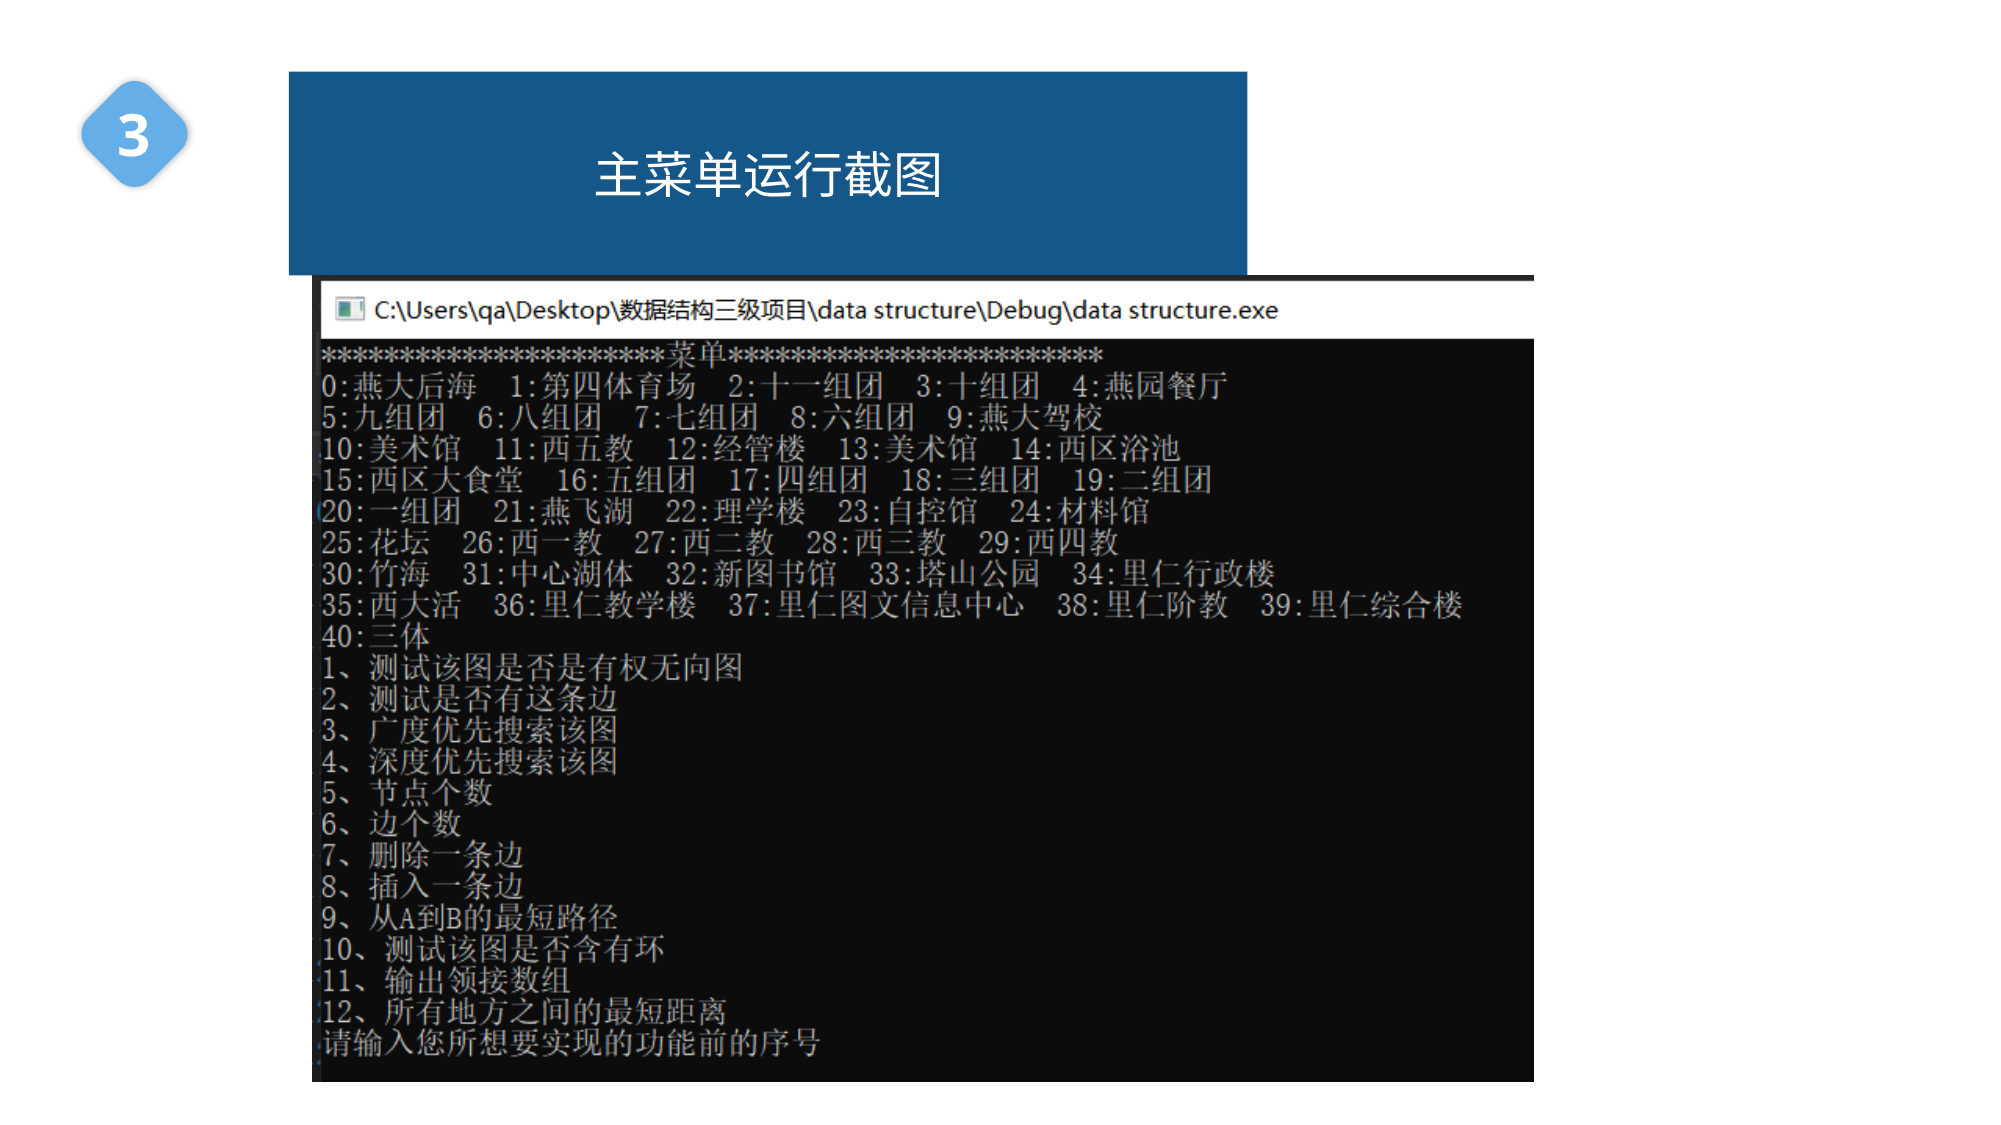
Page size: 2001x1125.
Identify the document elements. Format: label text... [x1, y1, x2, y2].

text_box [90, 89, 179, 179]
picture [312, 275, 1534, 1082]
text_box 主菜单运行截图 [288, 71, 1249, 276]
